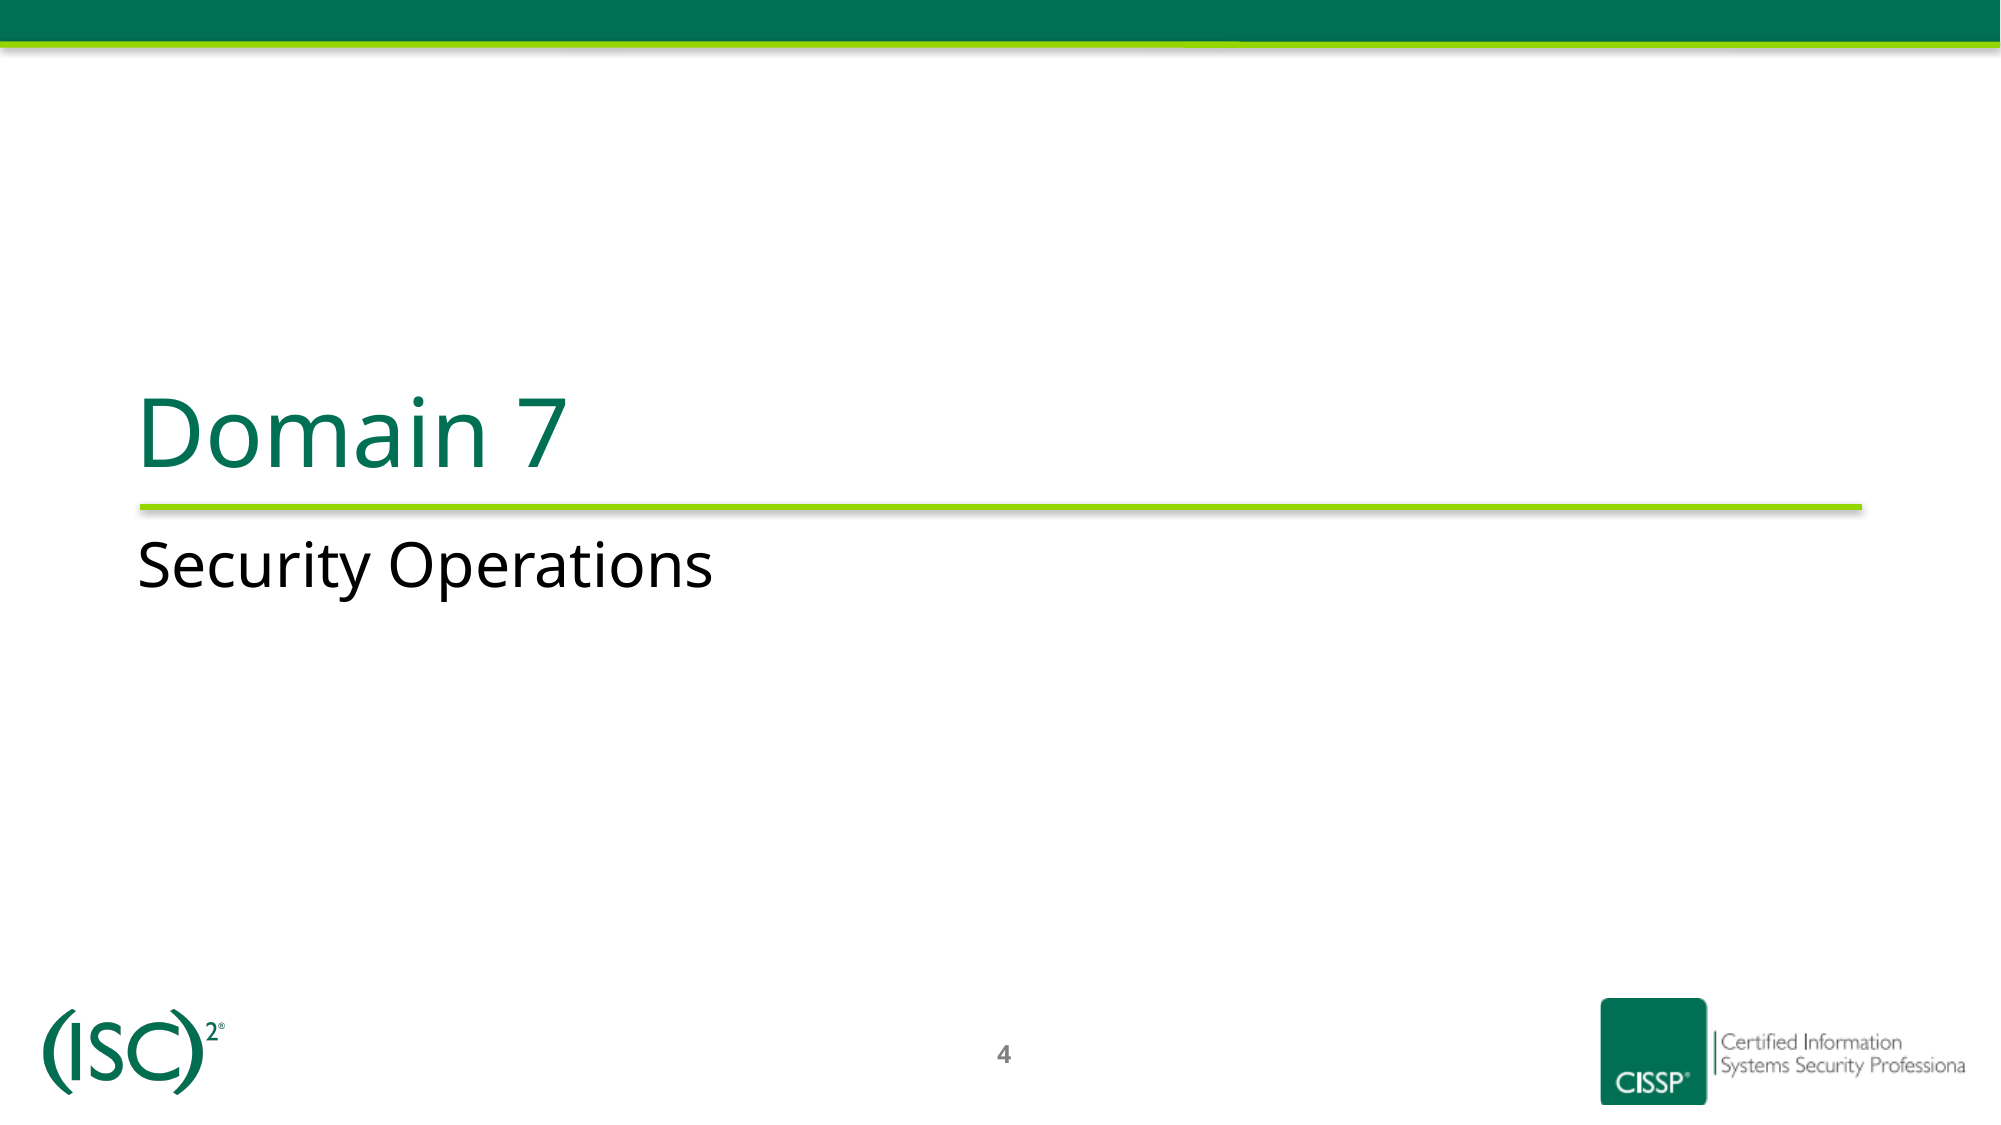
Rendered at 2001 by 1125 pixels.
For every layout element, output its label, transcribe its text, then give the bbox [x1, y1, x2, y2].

picture [40, 1005, 228, 1099]
list Domain 7 [113, 251, 1497, 498]
title Security Operations [116, 513, 1499, 738]
